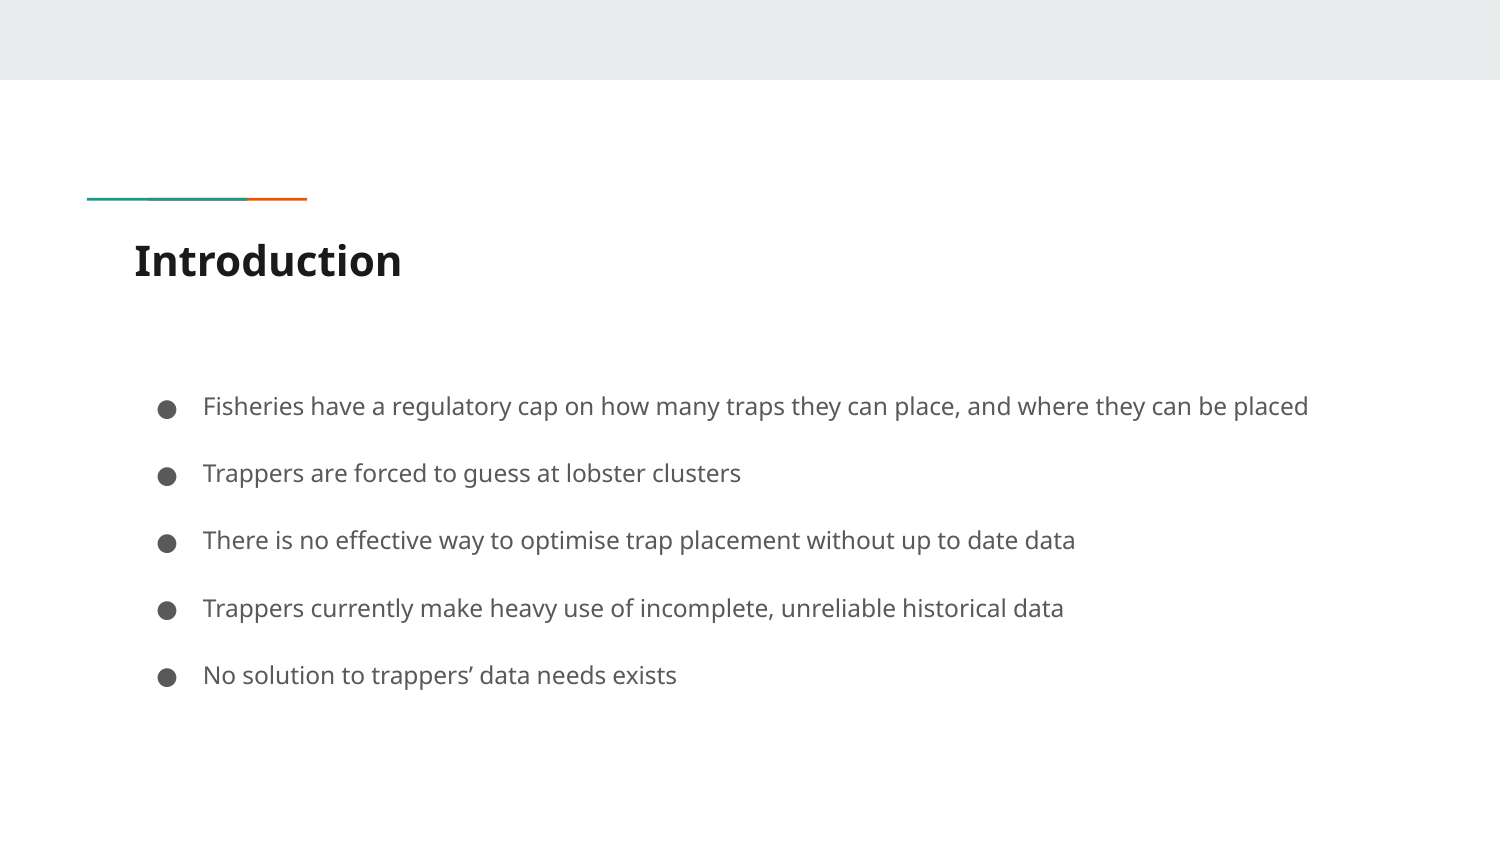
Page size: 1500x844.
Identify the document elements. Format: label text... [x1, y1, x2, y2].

list Fisheries have a regulatory cap on how many traps they can place, and where they can be placed Trappers are forced to guess at lobster clusters There is no effective way to optimise trap placement without up to date data Trappers currently make heavy use of incomplete, unreliable historical data No solution to trappers’ data needs exists [119, 341, 1381, 712]
title Introduction [119, 216, 1381, 305]
